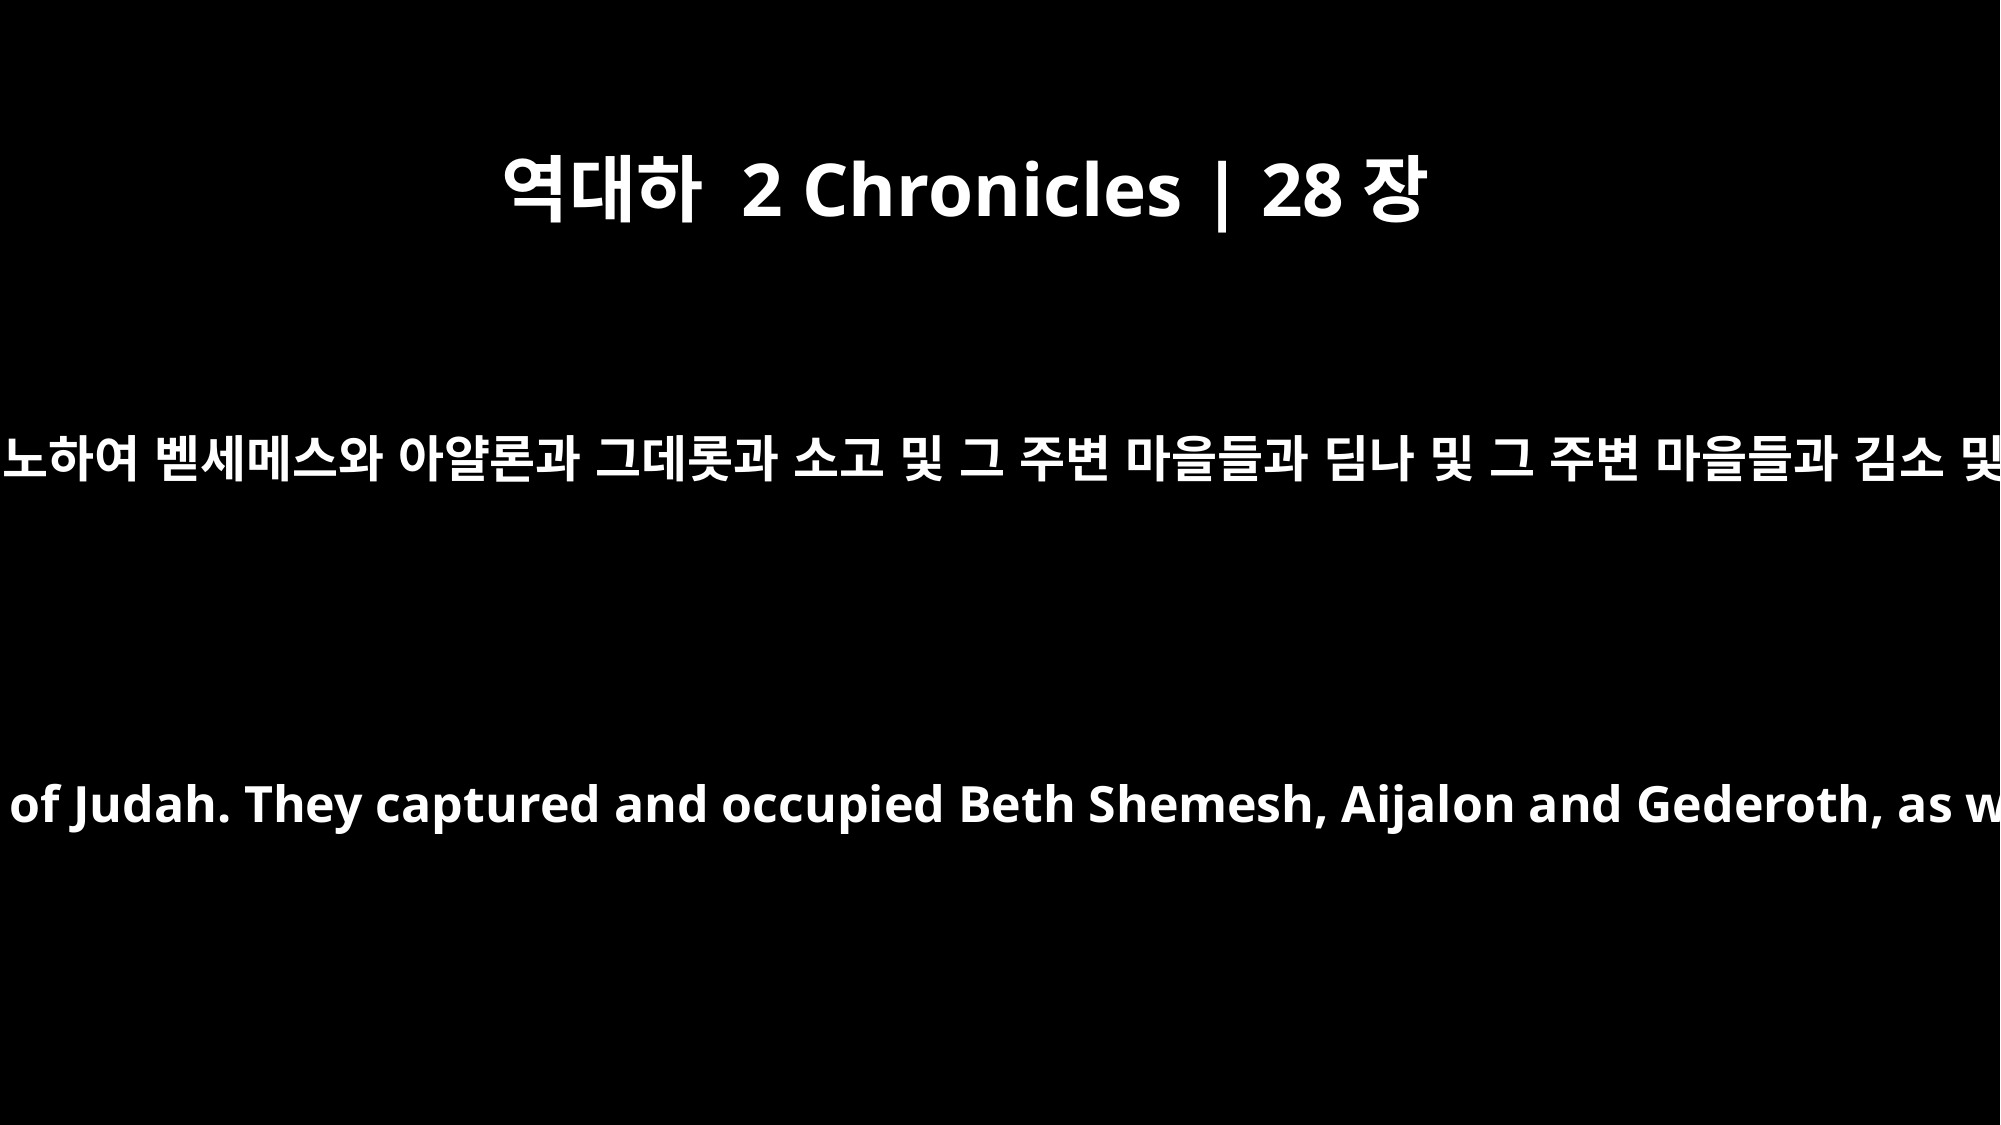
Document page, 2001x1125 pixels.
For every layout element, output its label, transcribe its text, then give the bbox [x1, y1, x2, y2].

text_box 역대하 2 Chronicles | 28장 [487, 136, 1445, 239]
text_box 18 블레셋 사람들도 유다의 평지와 남방 성읍들을 침노하여 벧세메스와 아얄론과 그데롯과 소고 및 그 주변 마을들과 딤나 및 그 주변 마을들과 김소 및 그 주변 마을들을 점령하고 거기에 살았으니 [0, 359, 2000, 495]
text_box while the Philistines had raided towns in the foothills and in the Negev of Judah. They captured and occupied Beth Shemesh, Aijalon and Gederoth, as well as Soco, Timnah and Gimzo, with their surrounding villages. [0, 764, 2000, 840]
